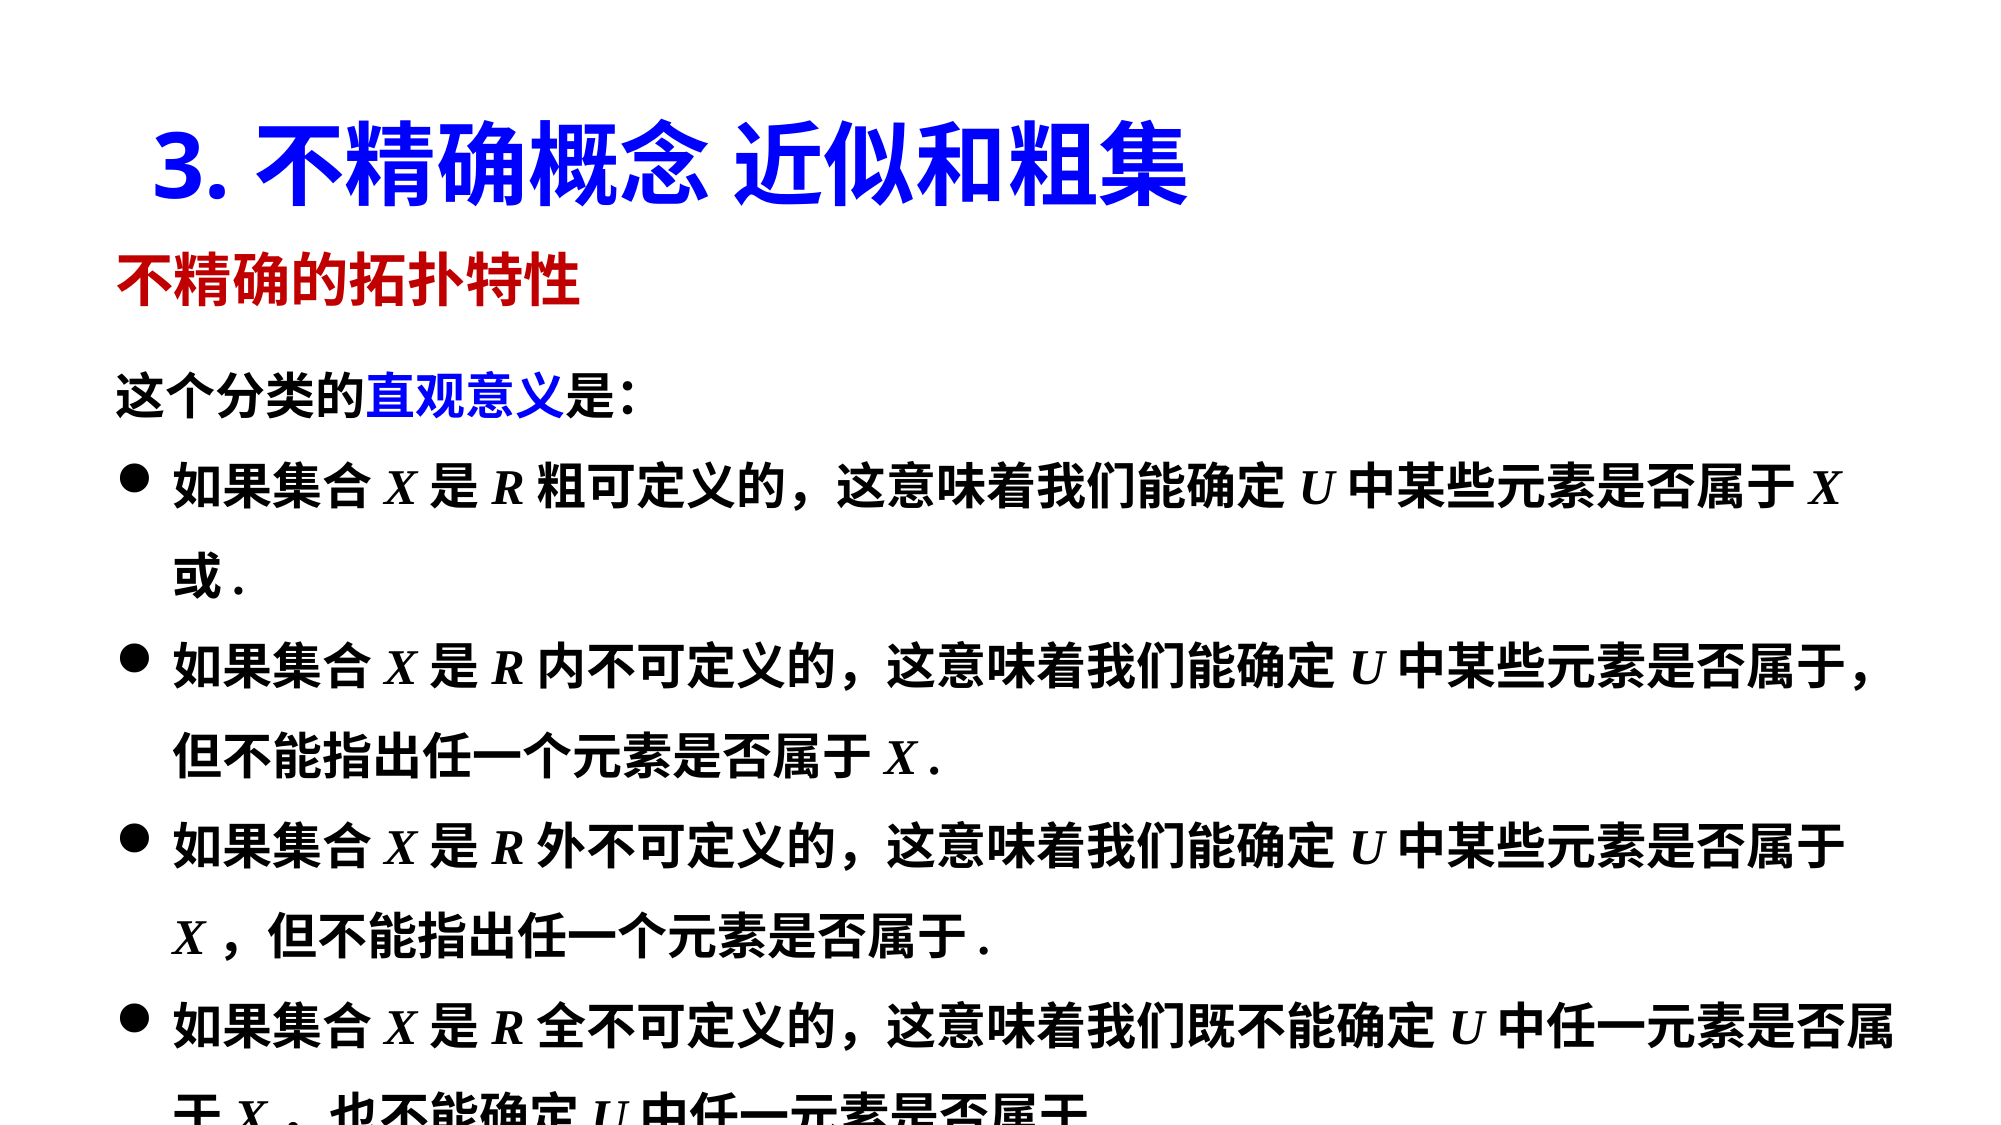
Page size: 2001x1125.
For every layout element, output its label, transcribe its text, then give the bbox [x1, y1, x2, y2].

title 3.不精确概念 近似和粗集 [137, 59, 1863, 278]
